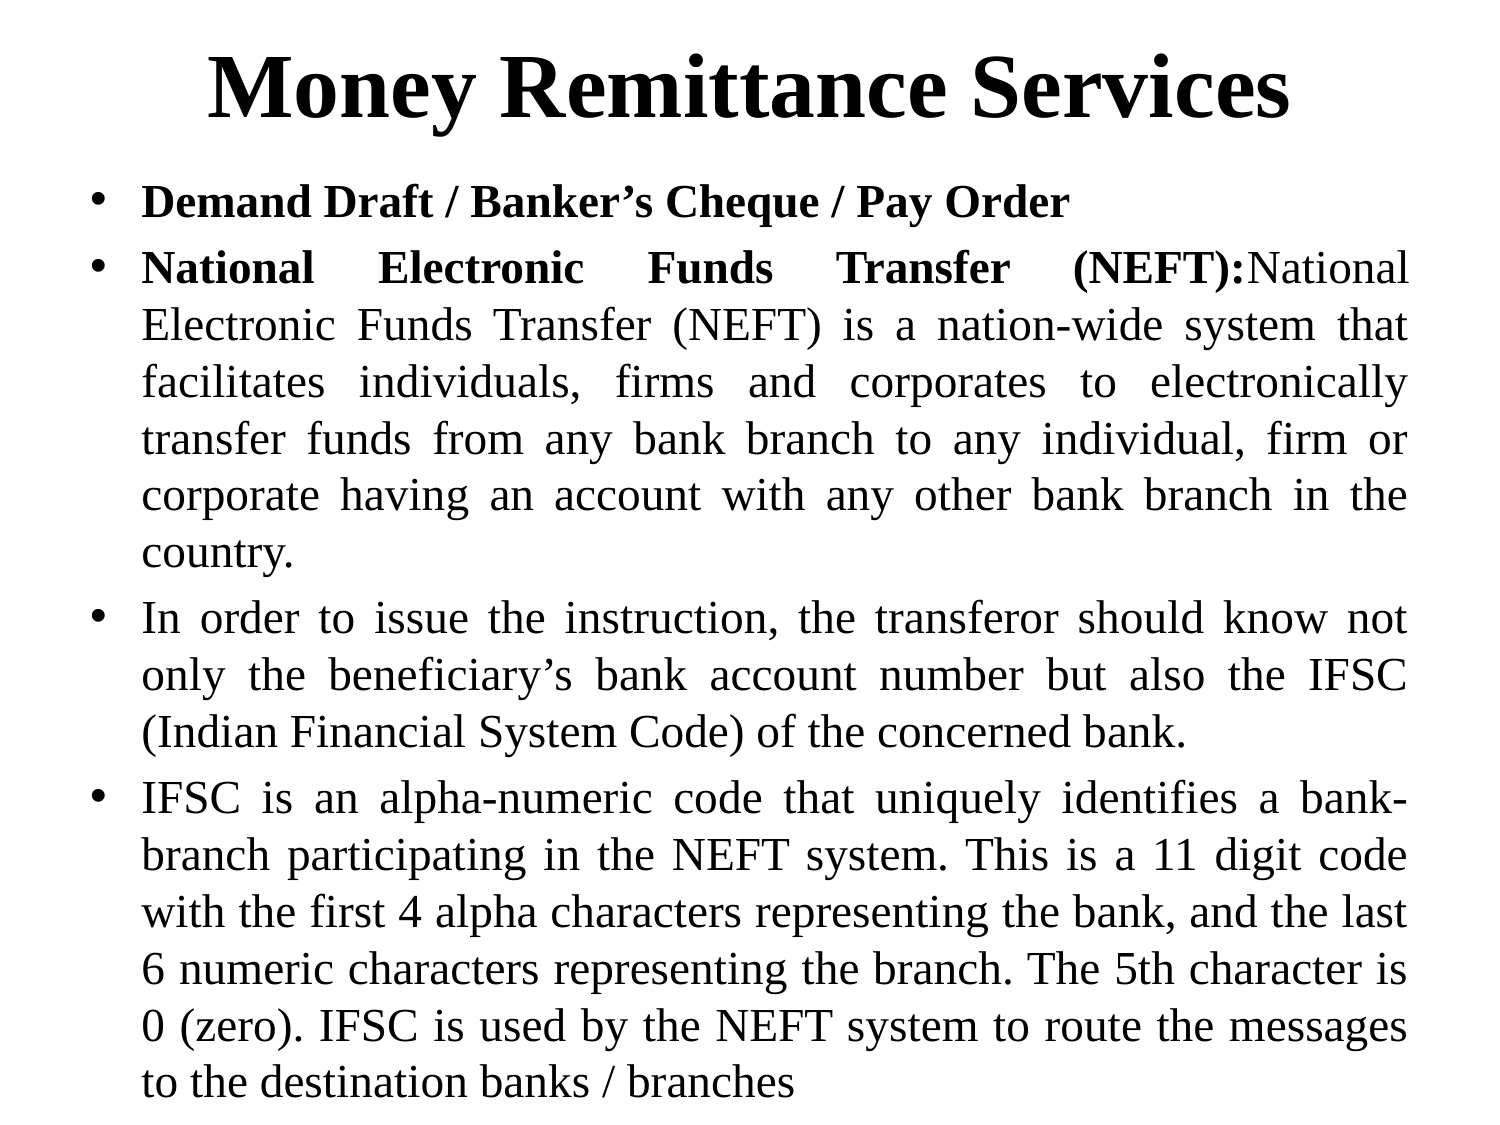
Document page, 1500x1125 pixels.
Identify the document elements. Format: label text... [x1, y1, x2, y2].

title Money Remittance Services [75, 0, 1425, 162]
list Demand Draft / Banker’s Cheque / Pay Order National Electronic Funds Transfer (NEFT):National Electronic Funds Transfer (NEFT) is a nation-wide system that facilitates individuals, firms and corporates to electronically transfer funds from any bank branch to any individual, firm or corporate having an account with any other bank branch in the country. In order to issue the instruction, the transferor should know not only the beneficiary’s bank account number but also the IFSC (Indian Financial System Code) of the concerned bank. IFSC is an alpha-numeric code that uniquely identifies a bank-branch participating in the NEFT system. This is a 11 digit code with the first 4 alpha characters representing the bank, and the last 6 numeric characters representing the branch. The 5th character is 0 (zero). IFSC is used by the NEFT system to route the messages to the destination banks / branches [75, 162, 1425, 1125]
